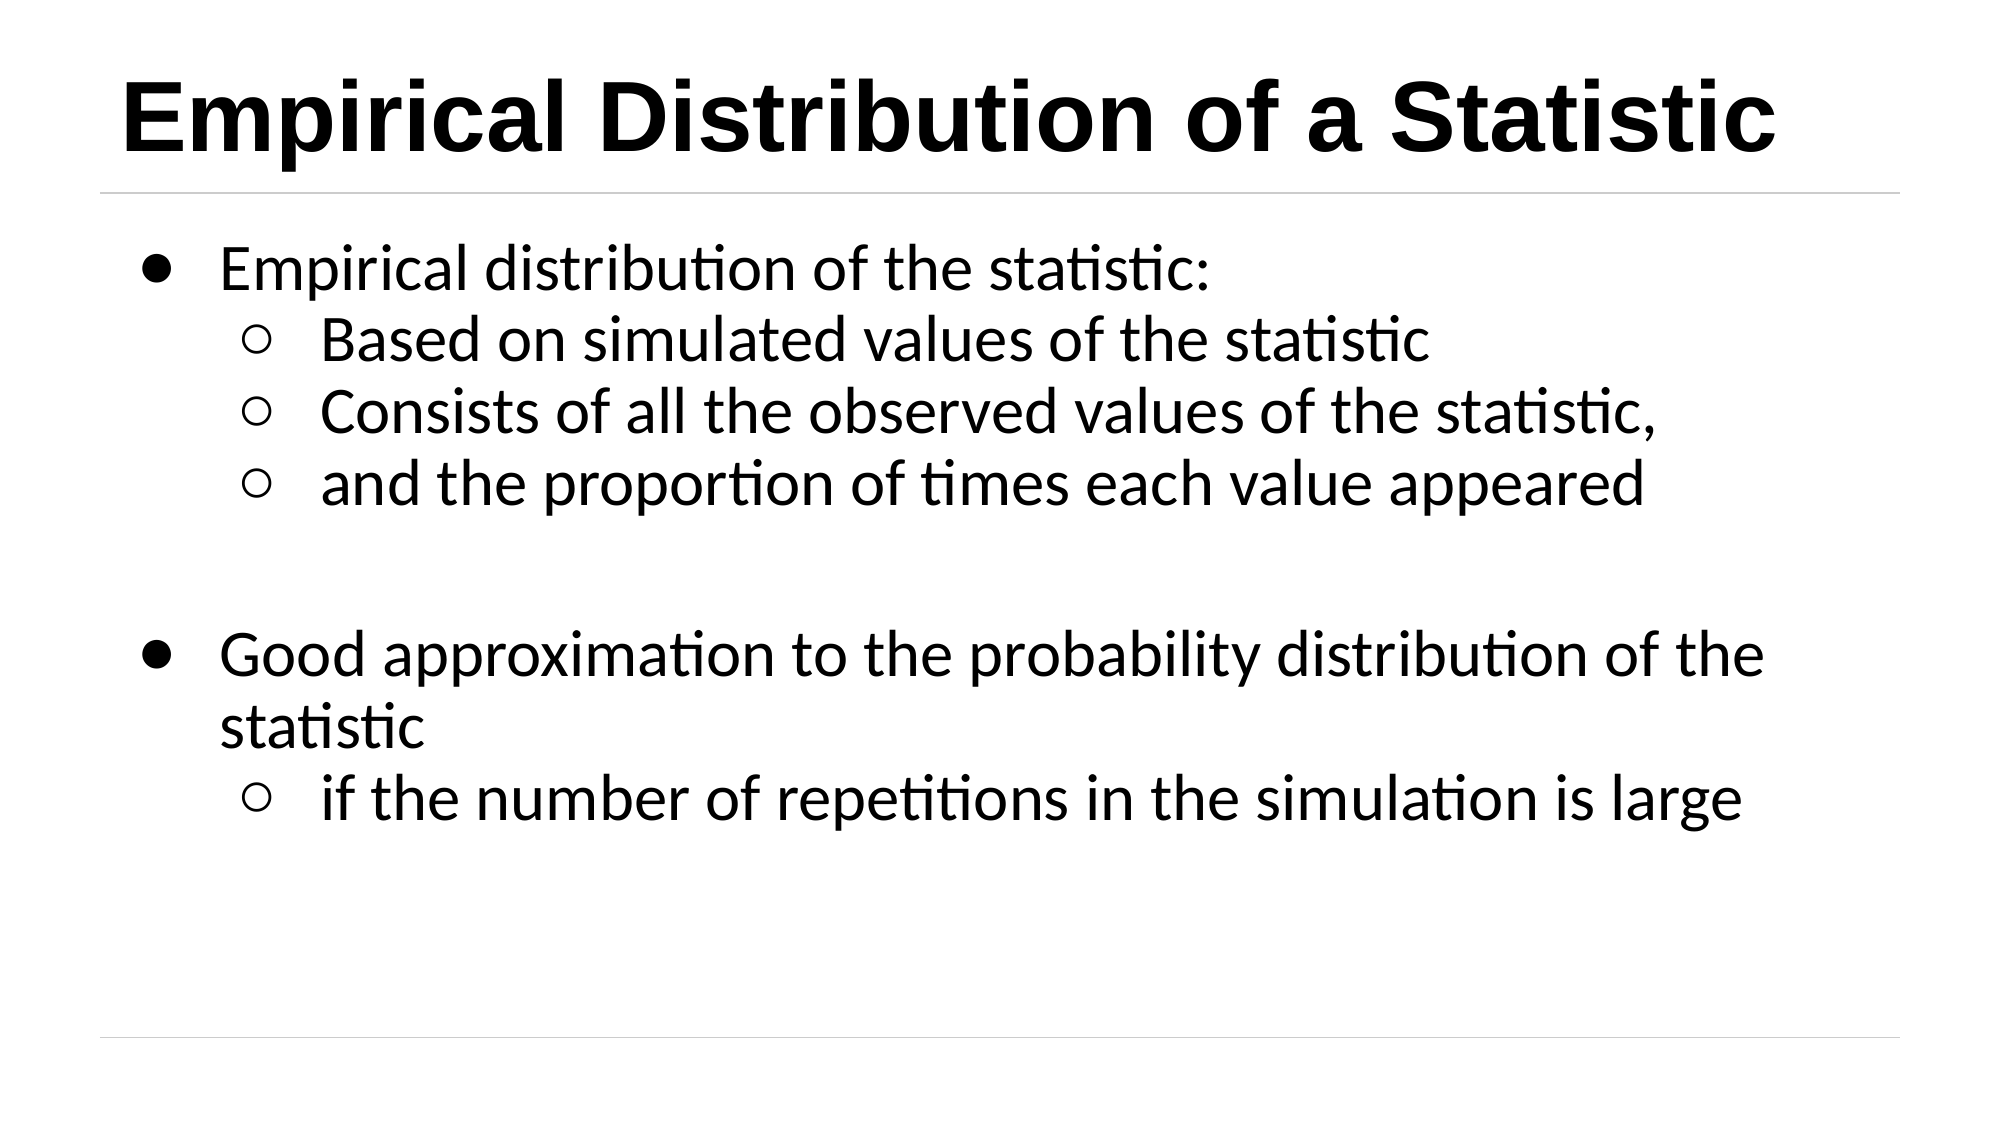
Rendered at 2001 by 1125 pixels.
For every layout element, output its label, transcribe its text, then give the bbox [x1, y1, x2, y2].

title Empirical Distribution of a Statistic [99, 45, 1900, 193]
list Empirical distribution of the statistic: Based on simulated values of the statistic Consists of all the observed values of the statistic, and the proportion of times each value appeared Good approximation to the probability distribution of the statistic if the number of repetitions in the simulation is large [99, 212, 1900, 1005]
